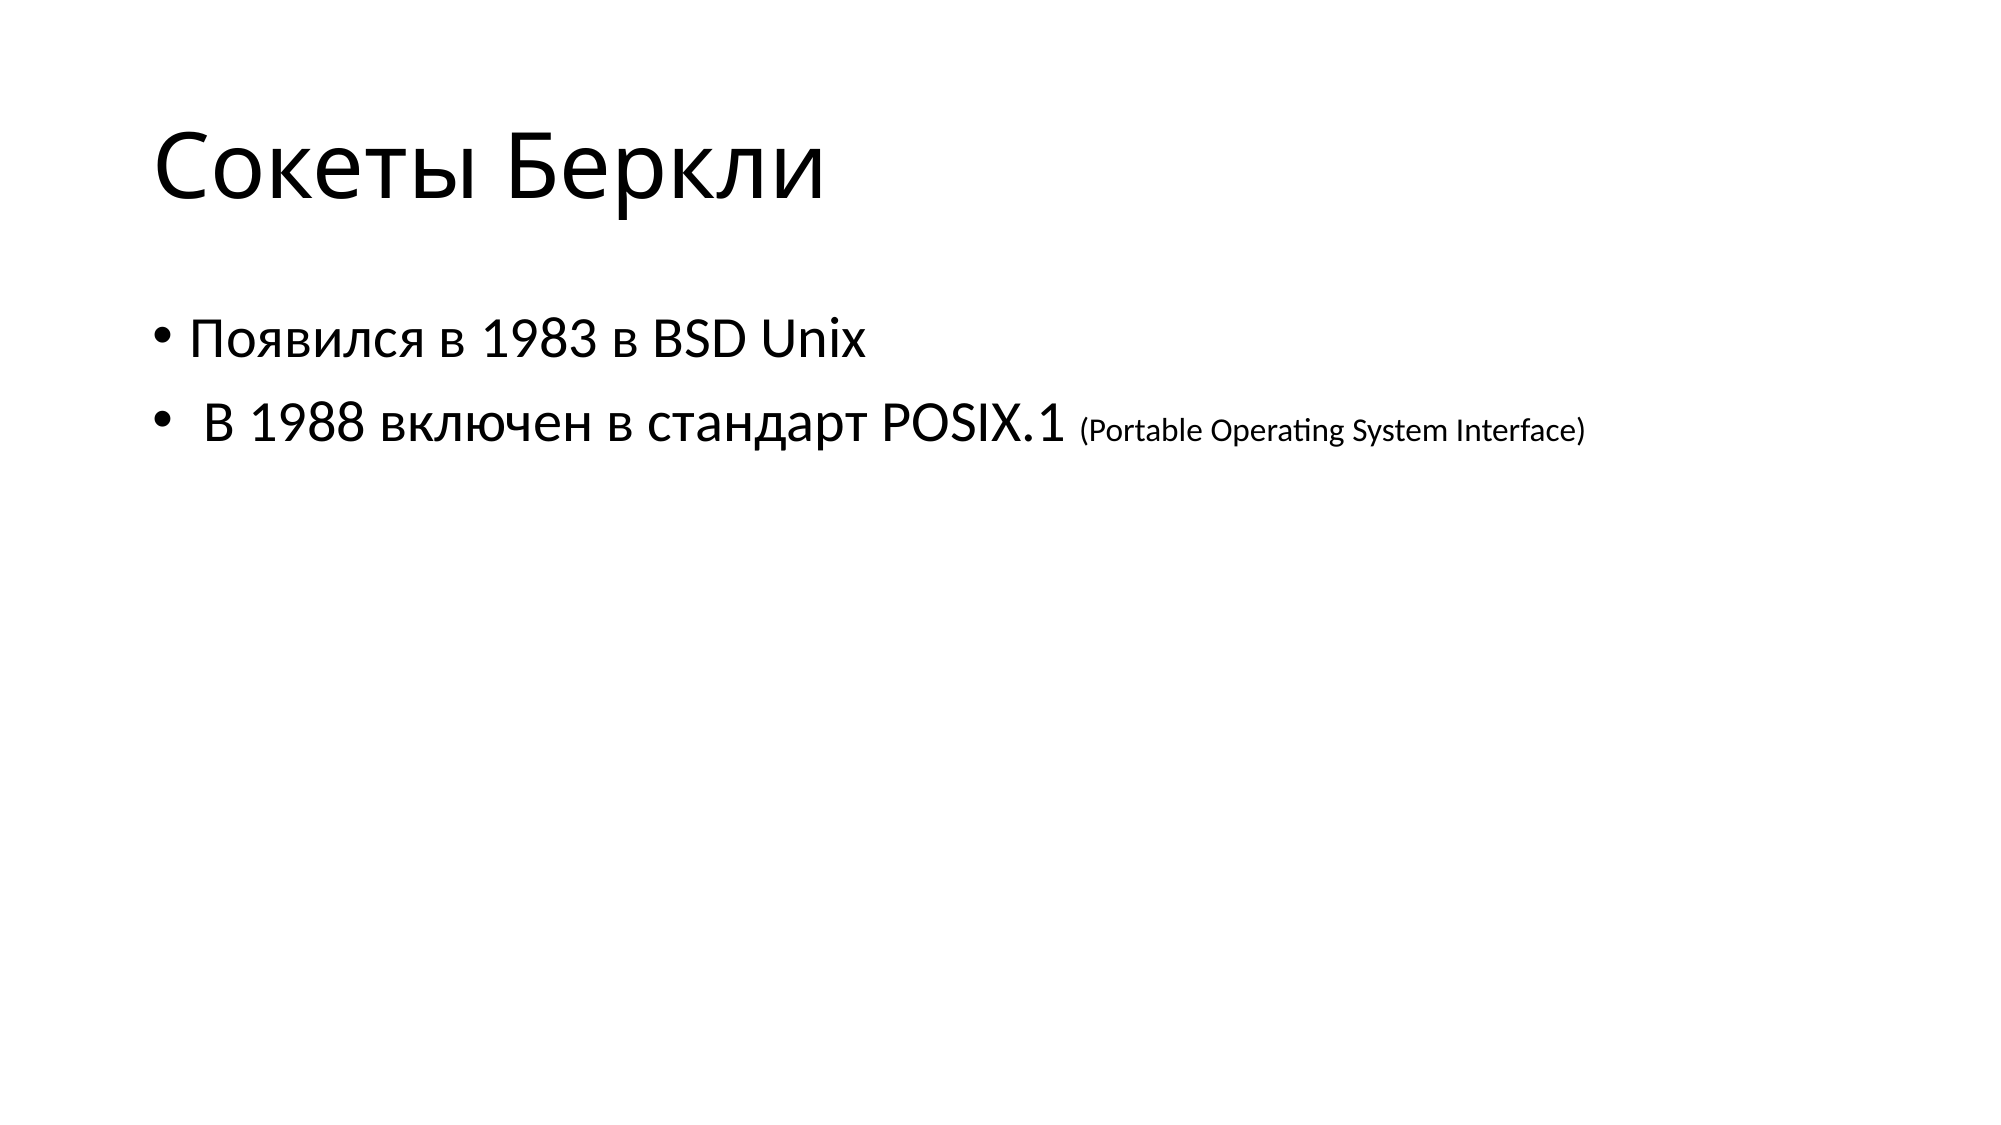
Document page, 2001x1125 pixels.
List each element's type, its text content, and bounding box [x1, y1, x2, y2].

list Появился в 1983 в BSD Unix В 1988 включен в стандарт POSIX.1 (Portable Operating System Interface) [137, 299, 1863, 476]
title Сокеты Беркли [137, 59, 1863, 278]
